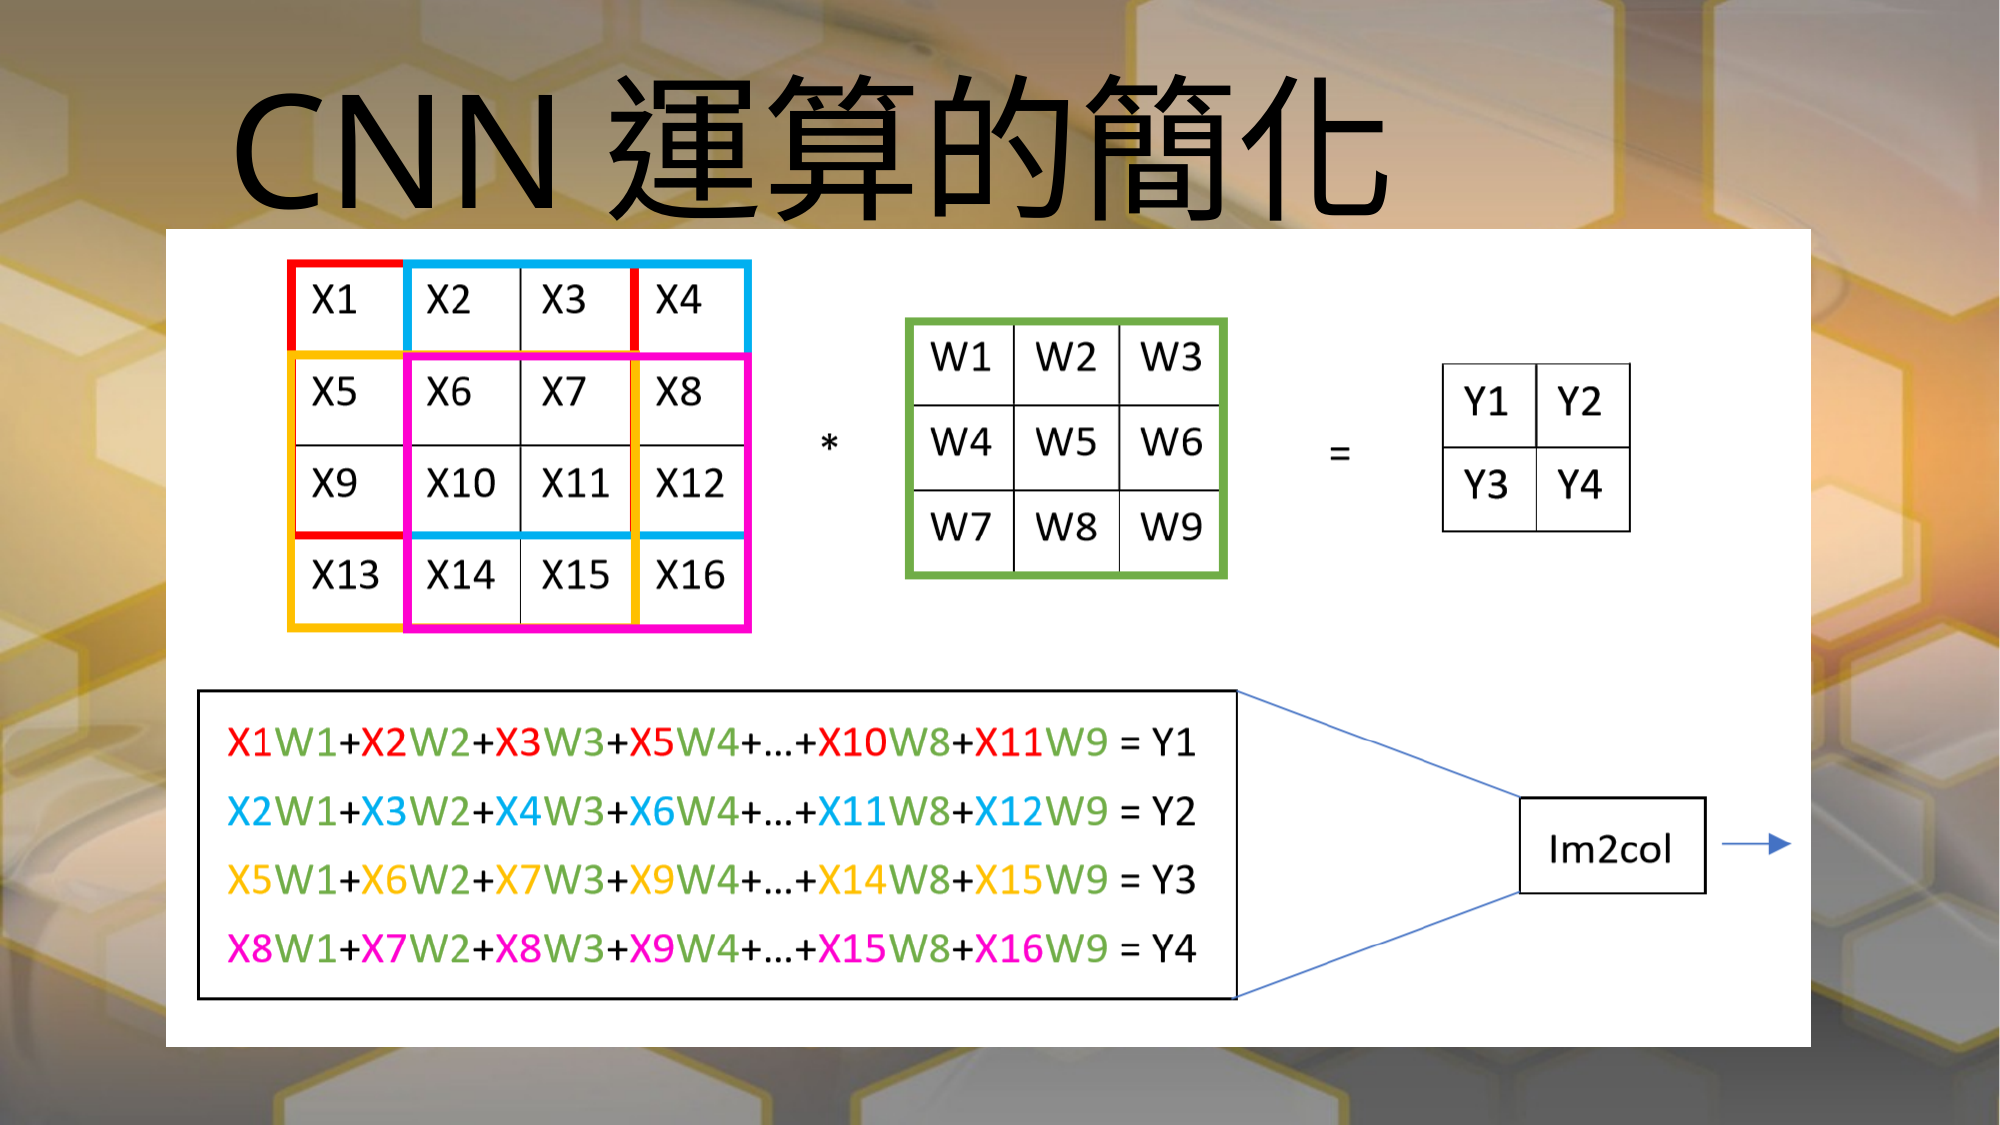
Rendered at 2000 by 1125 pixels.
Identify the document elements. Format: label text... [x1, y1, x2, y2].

picture [0, 0, 2000, 1125]
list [166, 229, 1811, 1047]
title CNN運算的簡化 [212, 62, 1788, 229]
